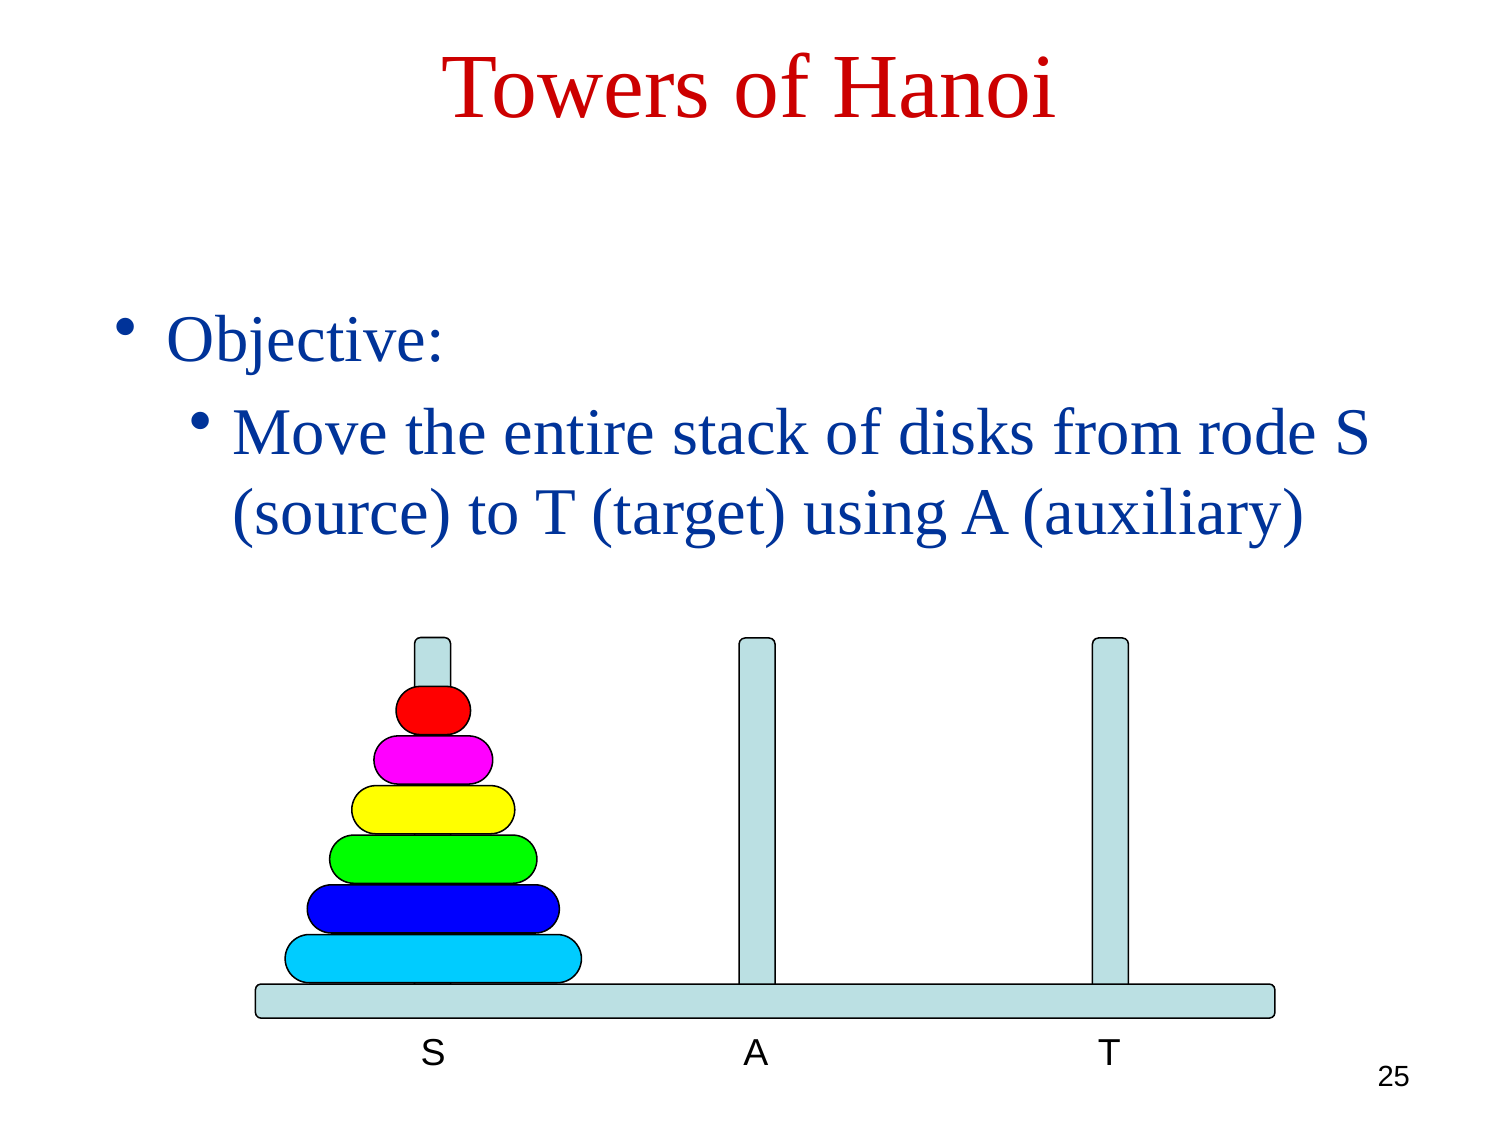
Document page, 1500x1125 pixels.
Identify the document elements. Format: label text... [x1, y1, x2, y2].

text_box T [1052, 1020, 1167, 1080]
slide_number 25 [1074, 1075, 1426, 1088]
text_box [739, 637, 776, 984]
text_box [373, 735, 493, 785]
text_box [414, 637, 451, 687]
text_box Towers of Hanoi [74, 0, 1425, 175]
text_box [307, 884, 560, 934]
text_box Objective: Move the entire stack of disks from rode S (source) to T (target) using A (auxiliary) [99, 287, 1438, 1075]
text_box [285, 934, 582, 983]
text_box [255, 984, 1275, 1019]
text_box A [698, 1020, 813, 1080]
text_box [329, 835, 537, 884]
text_box [351, 785, 515, 834]
text_box S [376, 1020, 491, 1080]
text_box [396, 686, 471, 735]
text_box [1092, 637, 1129, 984]
